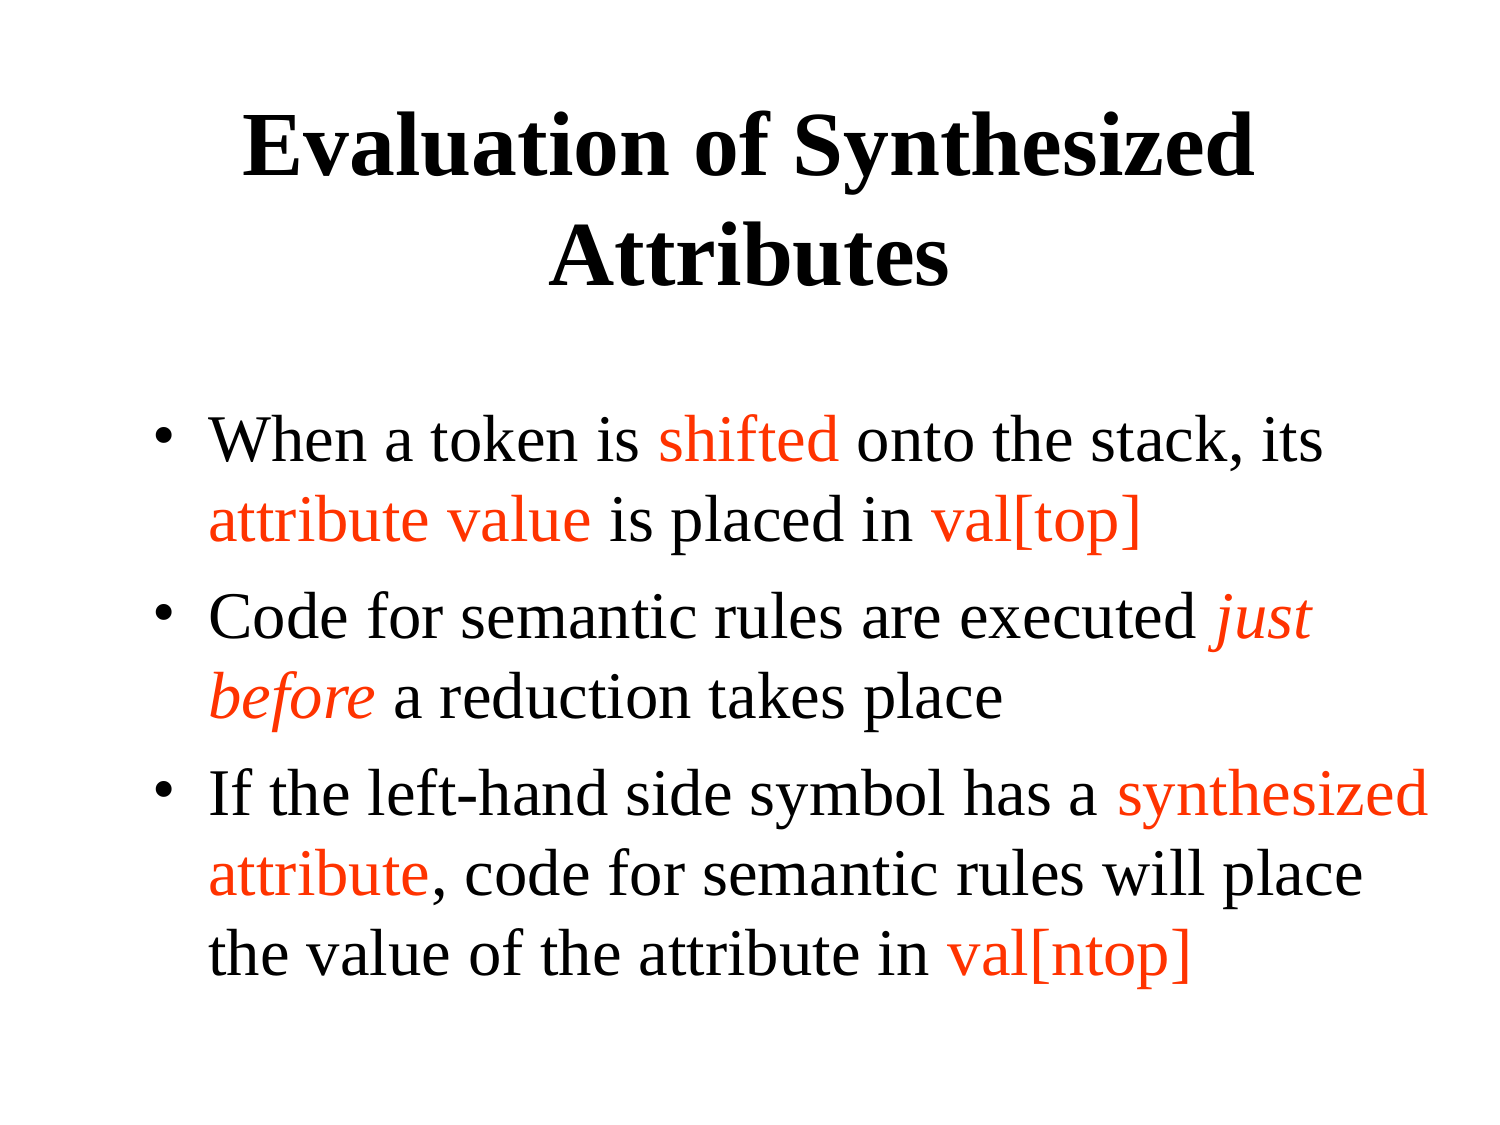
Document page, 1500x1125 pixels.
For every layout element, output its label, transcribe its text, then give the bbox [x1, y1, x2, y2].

text_box When a token is shifted onto the stack, its attribute value is placed in val[top] Code for semantic rules are executed just before a reduction takes place If the left-hand side symbol has a synthesized attribute, code for semantic rules will place the value of the attribute in val[ntop] [137, 387, 1463, 1013]
text_box Evaluation of Synthesized Attributes [112, 99, 1388, 288]
